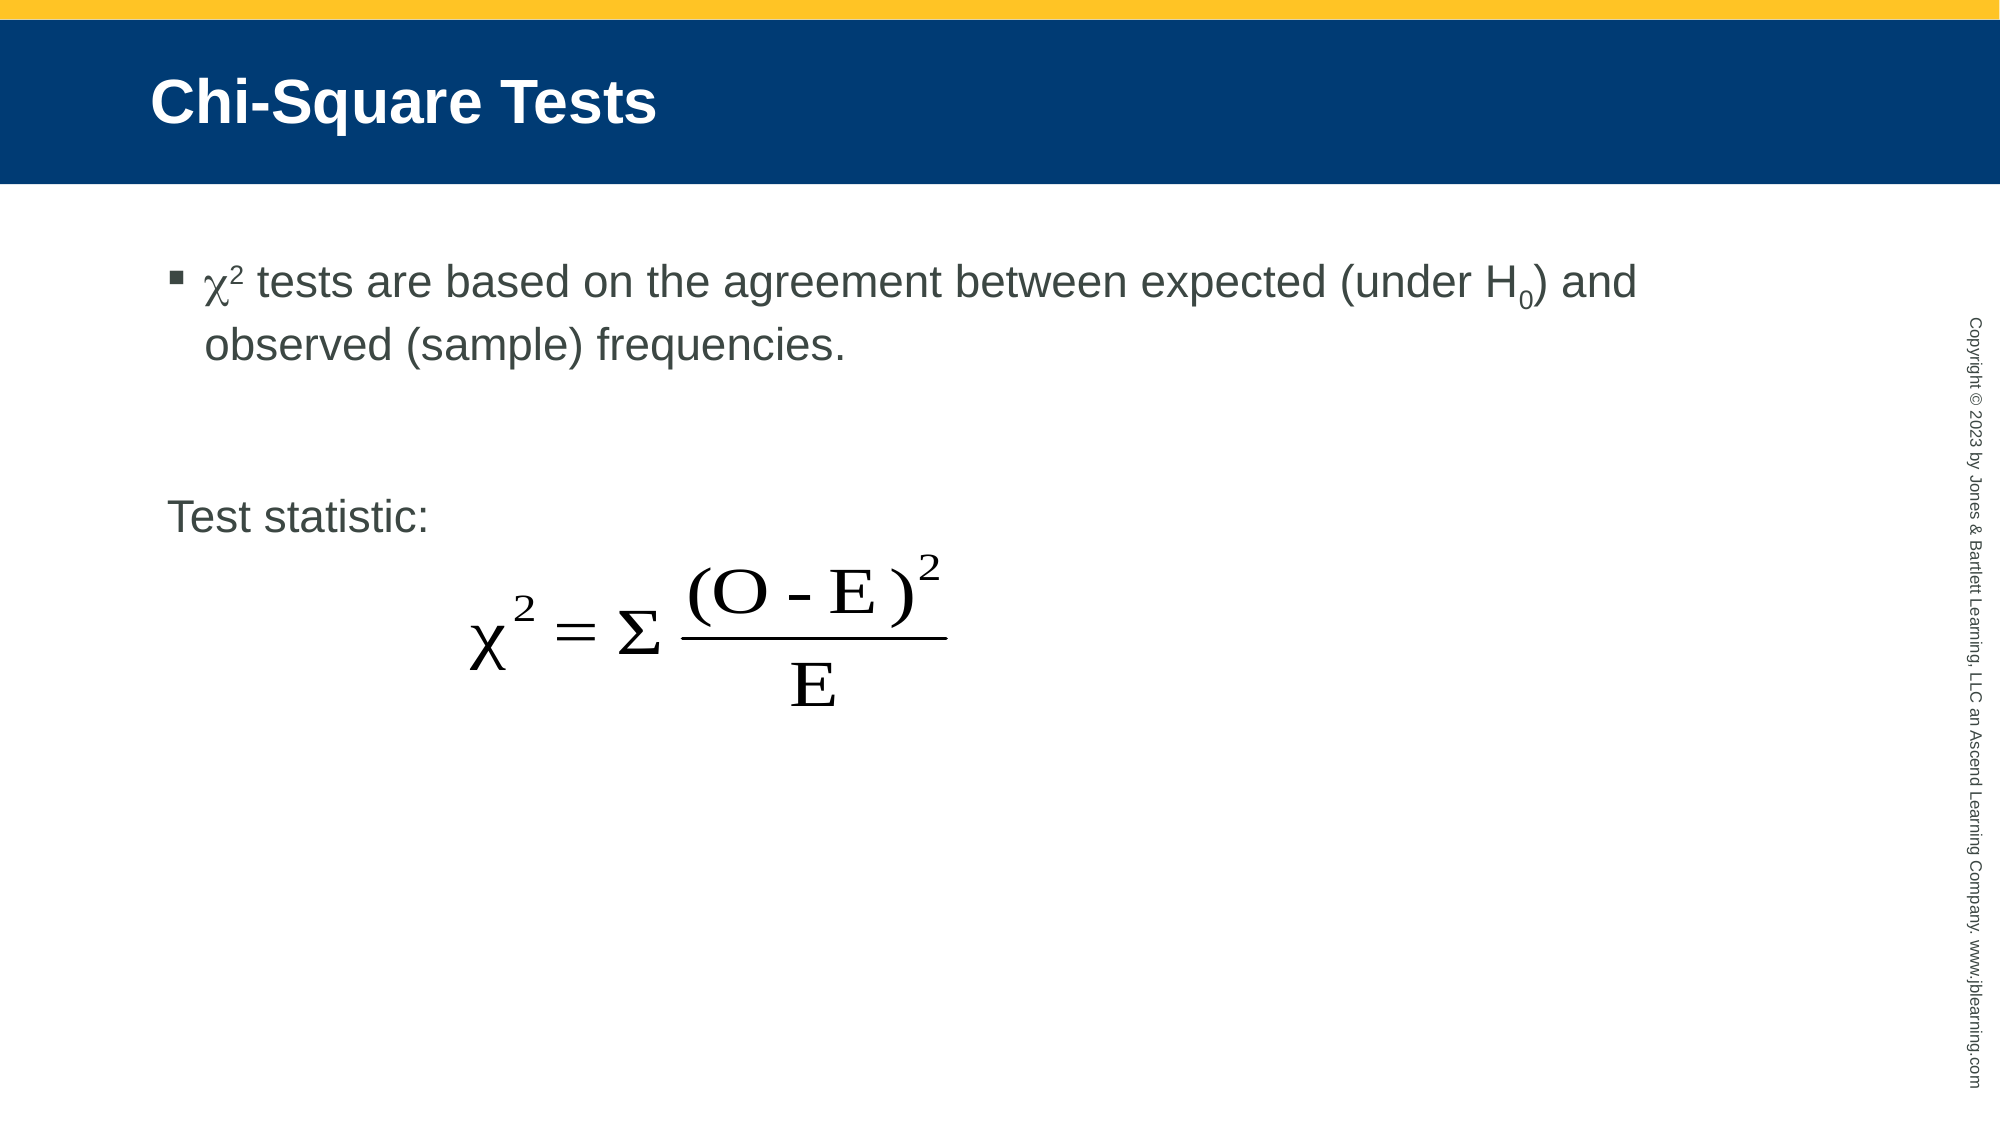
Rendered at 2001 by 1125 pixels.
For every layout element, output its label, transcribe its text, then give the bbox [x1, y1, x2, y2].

title Chi-Square Tests [0, 19, 2000, 185]
list 2 tests are based on the agreement between expected (under H0) and observed (sample) frequencies. Test statistic: [151, 244, 1840, 1016]
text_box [458, 539, 965, 721]
